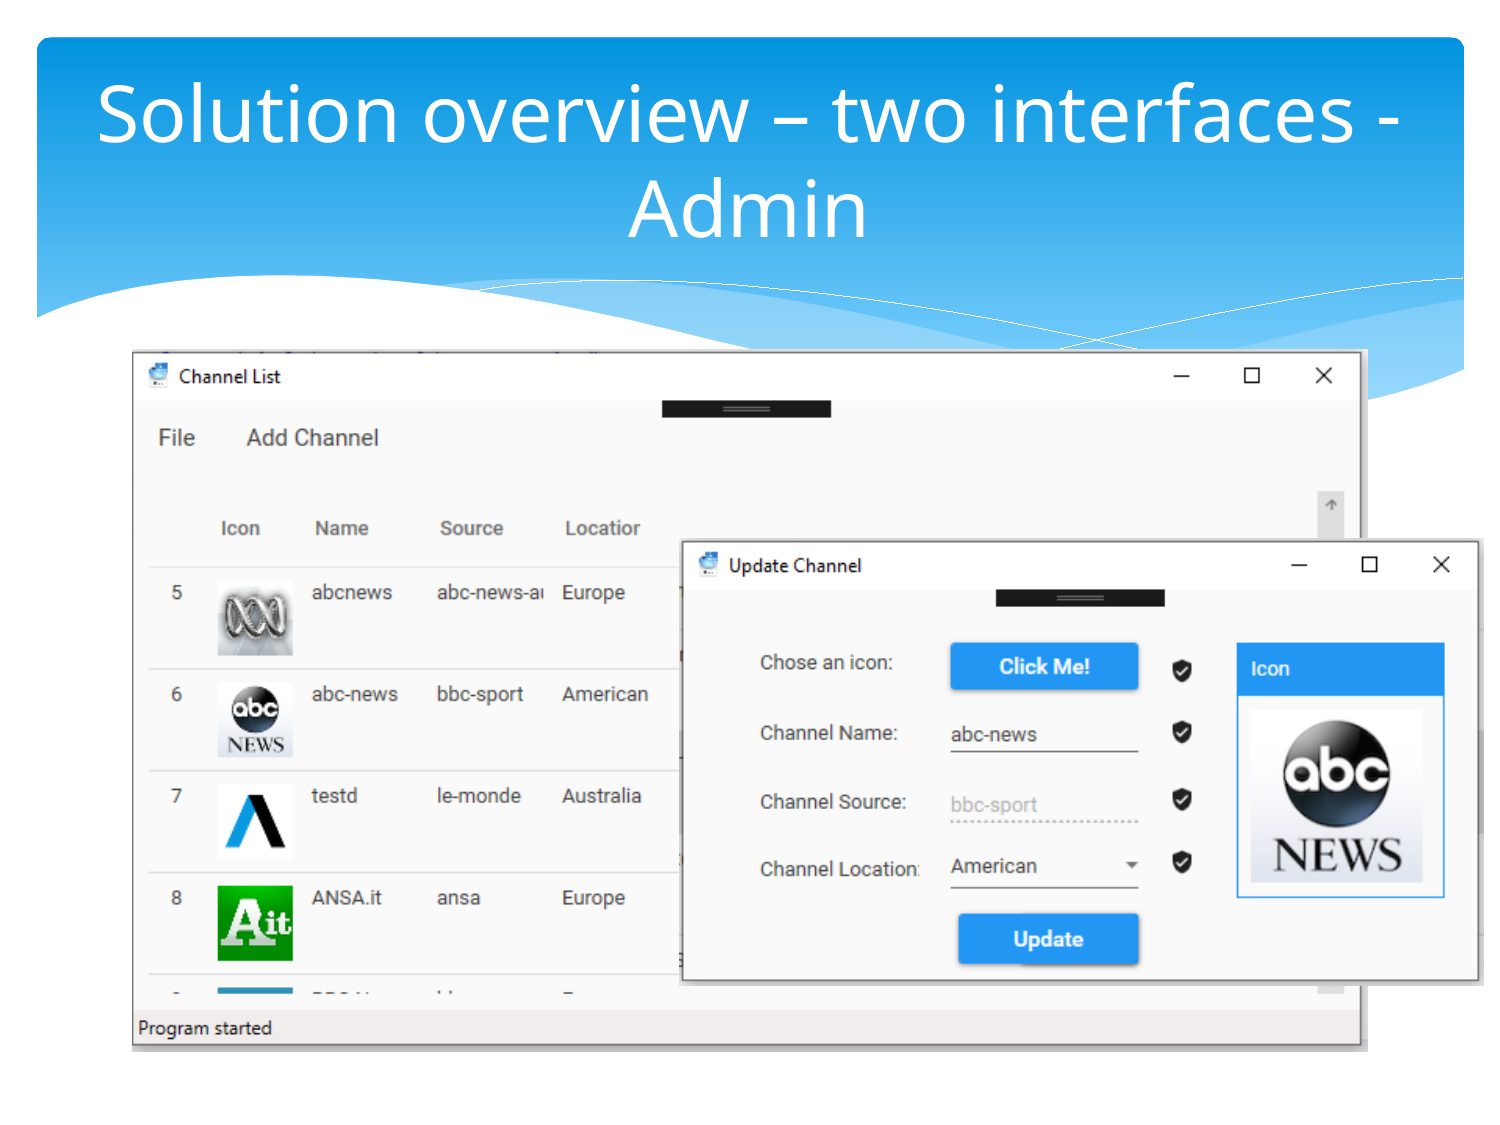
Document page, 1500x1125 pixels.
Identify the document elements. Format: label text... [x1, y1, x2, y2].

picture [132, 349, 1485, 1052]
title Solution overview – two interfaces - Admin [75, 55, 1425, 261]
list [88, 326, 1447, 1005]
